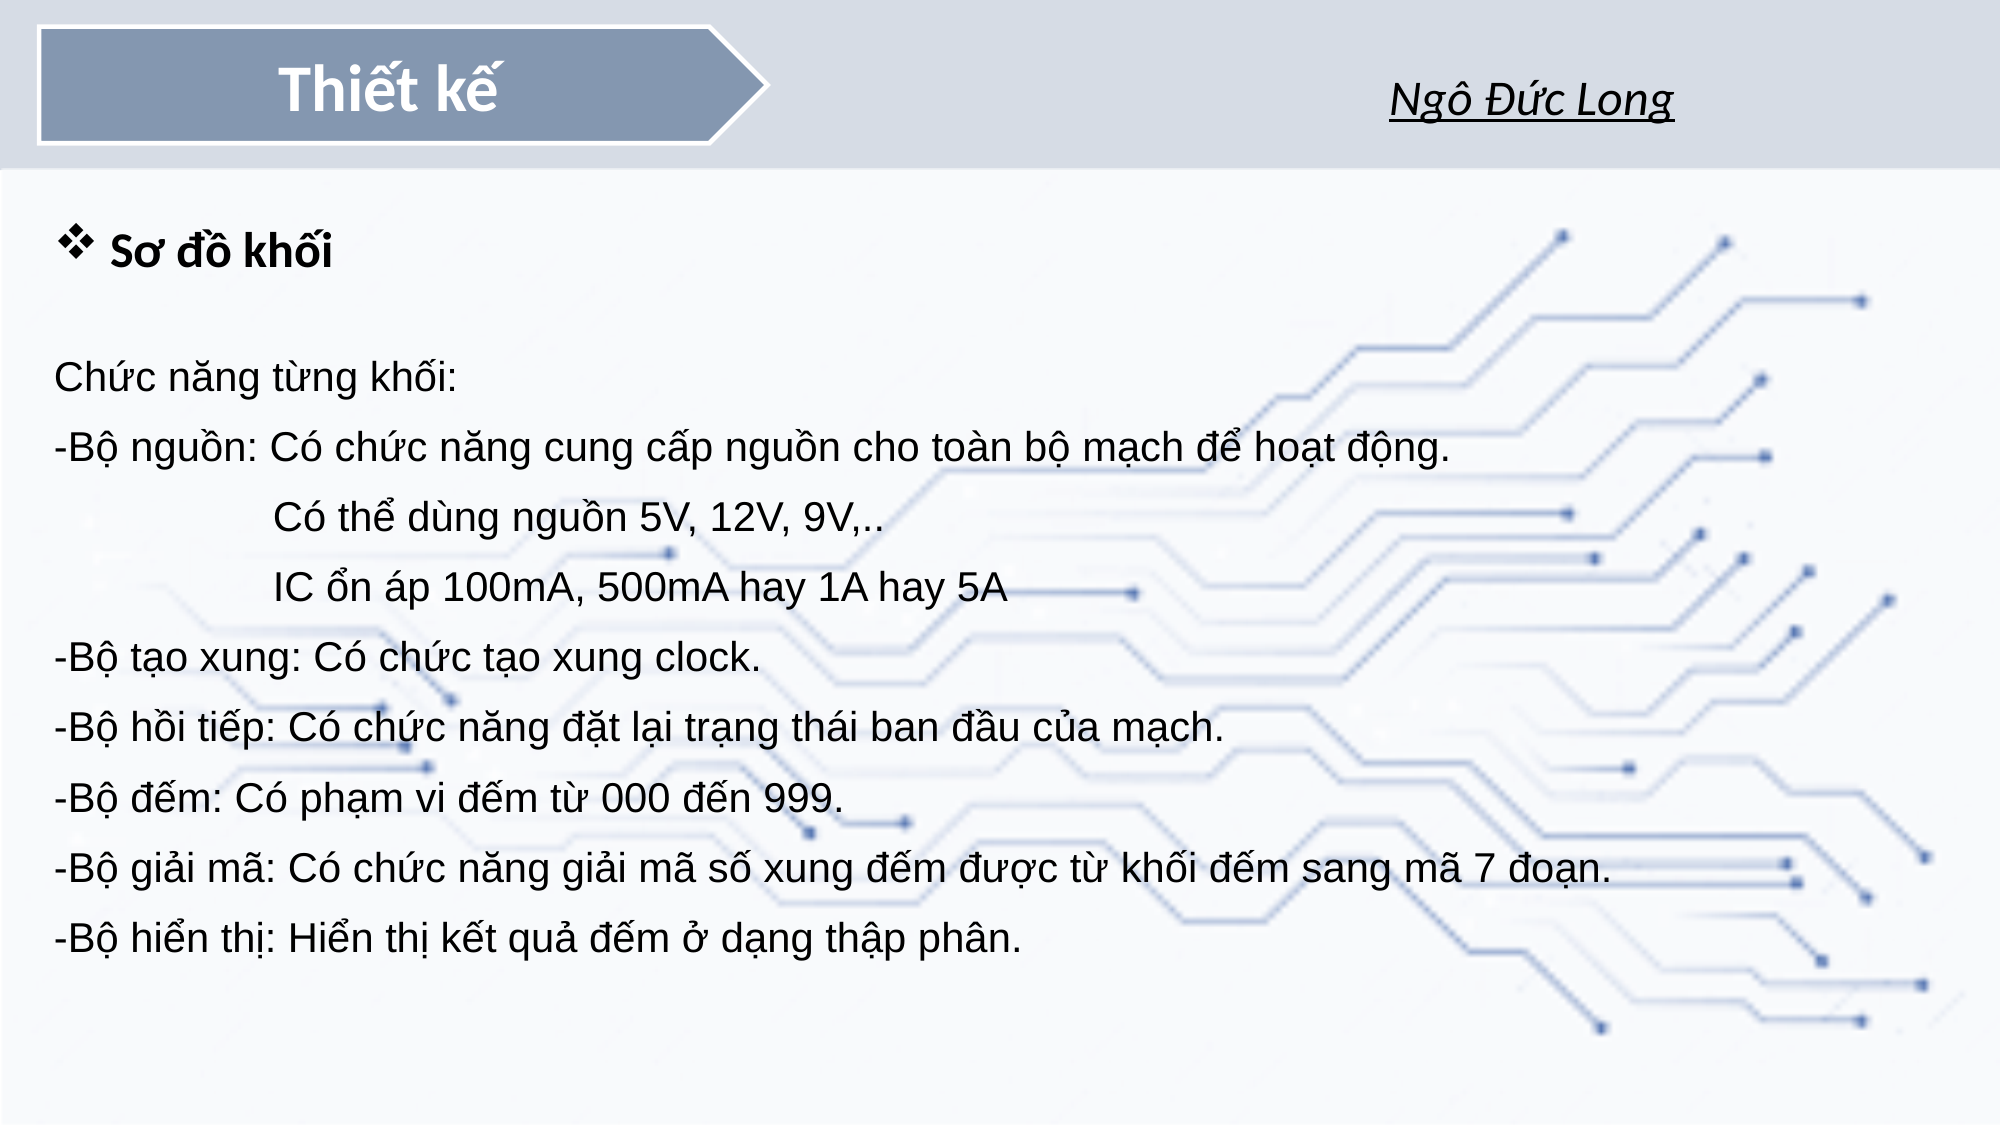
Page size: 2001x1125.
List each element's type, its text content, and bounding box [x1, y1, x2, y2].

text_box Thiết kế [38, 25, 769, 145]
text_box Ngô Đức Long [1374, 57, 1961, 133]
text_box [0, 0, 2000, 168]
picture [0, 168, 2000, 1125]
